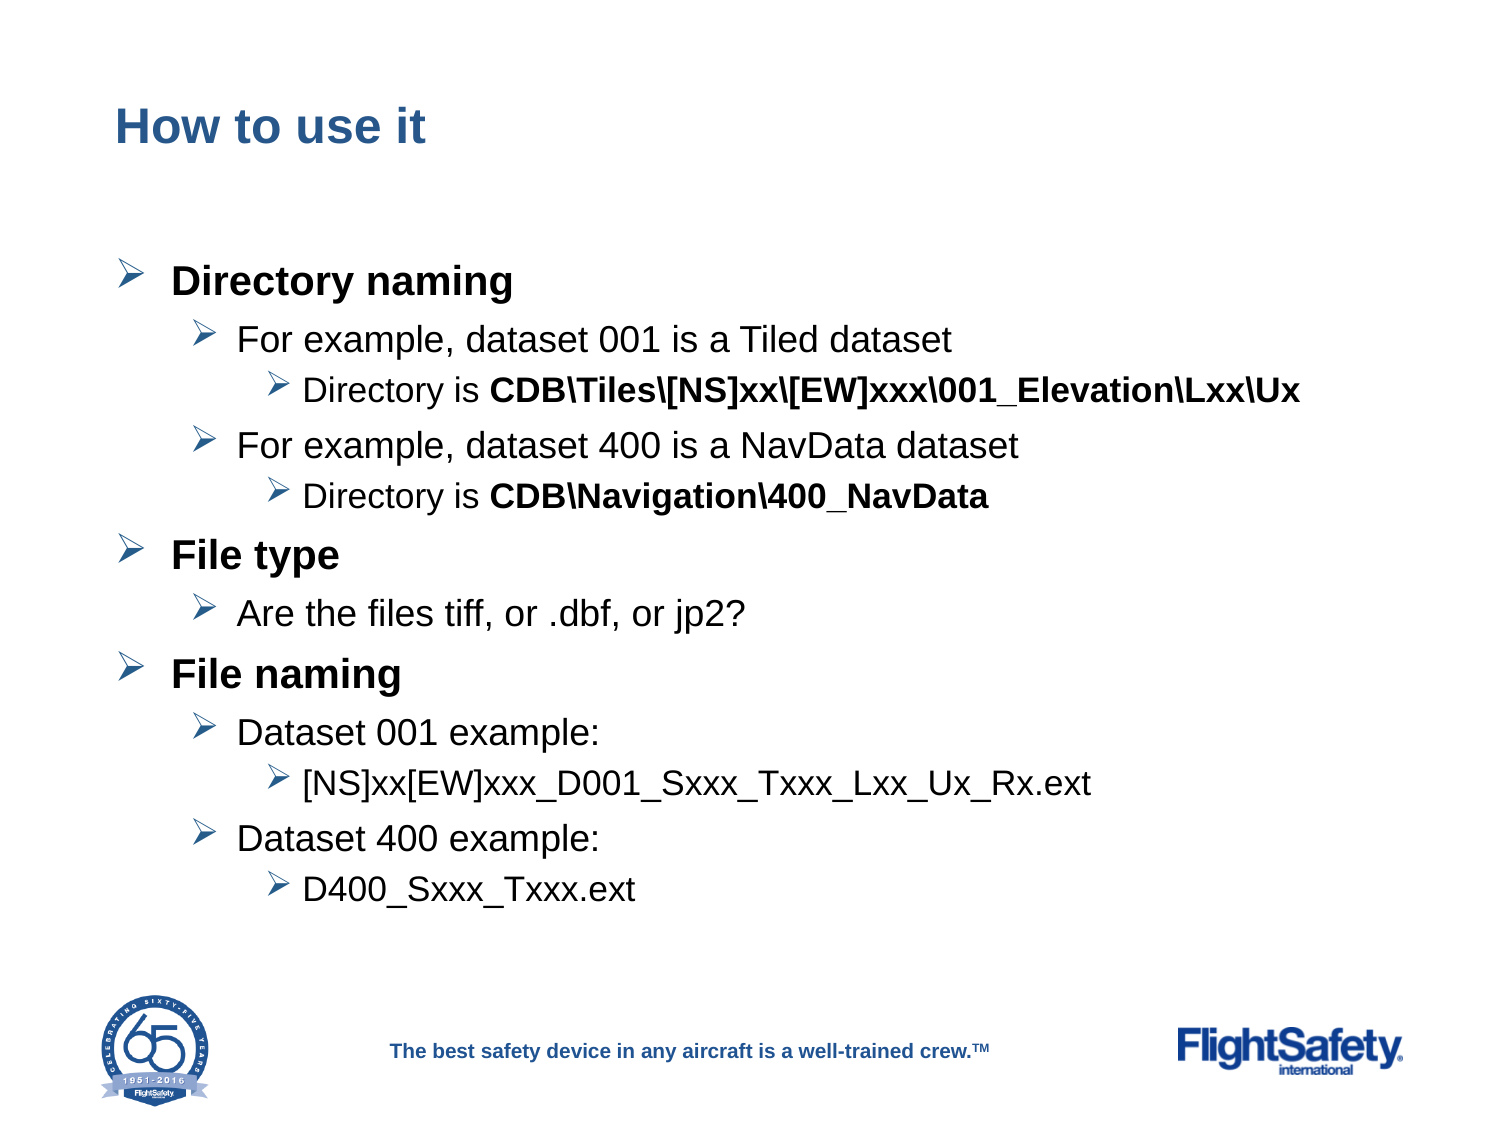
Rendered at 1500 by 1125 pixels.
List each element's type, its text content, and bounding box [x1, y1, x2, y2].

picture [1178, 1027, 1403, 1075]
picture [97, 994, 213, 1107]
title How to use it [99, 85, 1412, 211]
list Directory naming For example, dataset 001 is a Tiled dataset Directory is CDB\Tiles\[NS]xx\[EW]xxx\001_Elevation\Lxx\Ux For example, dataset 400 is a NavData dataset Directory is CDB\Navigation\400_NavData File type Are the files tiff, or .dbf, or jp2? File naming Dataset 001 example: [NS]xx[EW]xxx_D001_Sxxx_Txxx_Lxx_Ux_Rx.ext Dataset 400 example: D400_Sxxx_Txxx.ext [99, 246, 1412, 976]
